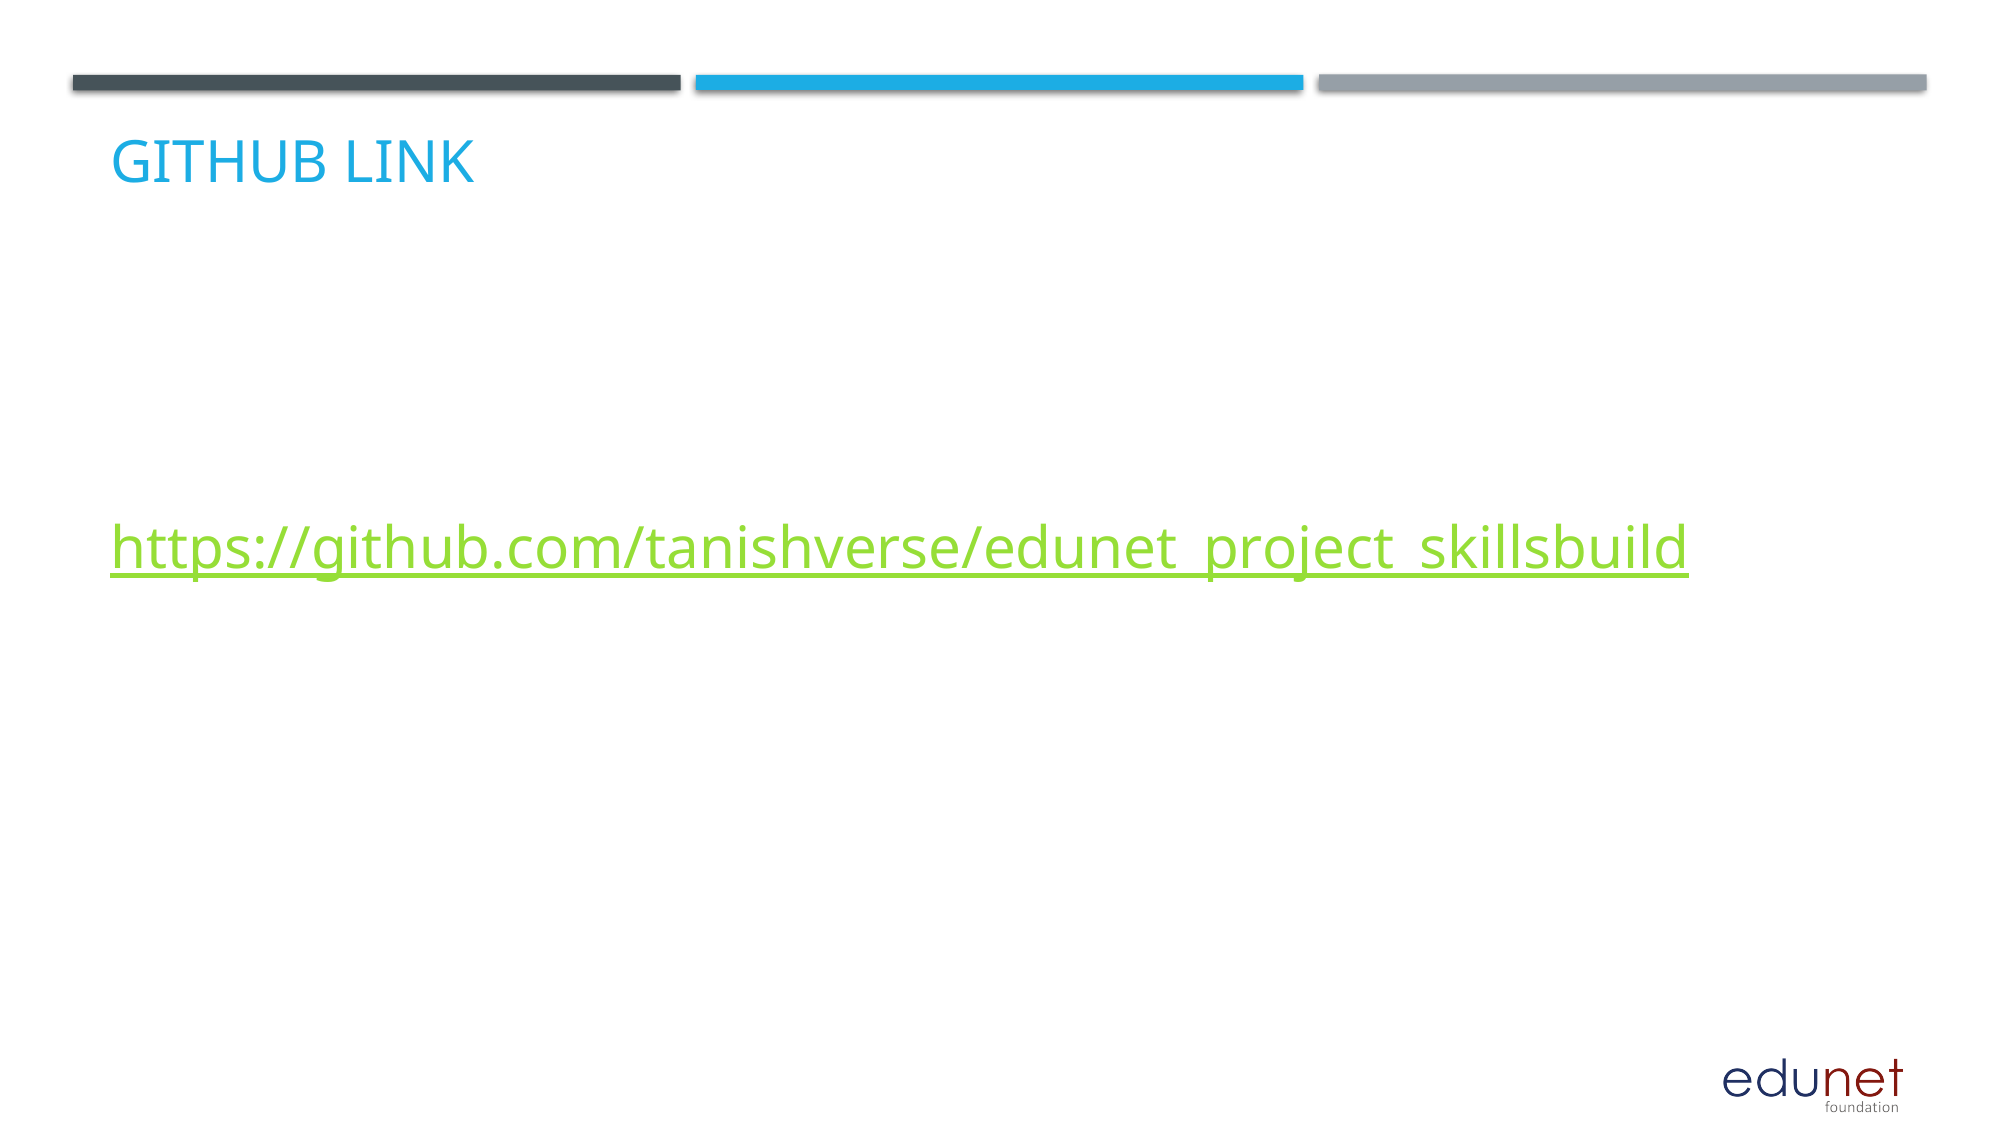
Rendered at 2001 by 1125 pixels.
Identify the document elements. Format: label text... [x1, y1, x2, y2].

picture [1719, 1056, 1905, 1116]
title GitHub Link [95, 115, 1905, 203]
list https://github.com/tanishverse/edunet_project_skillsbuild [95, 213, 1905, 981]
